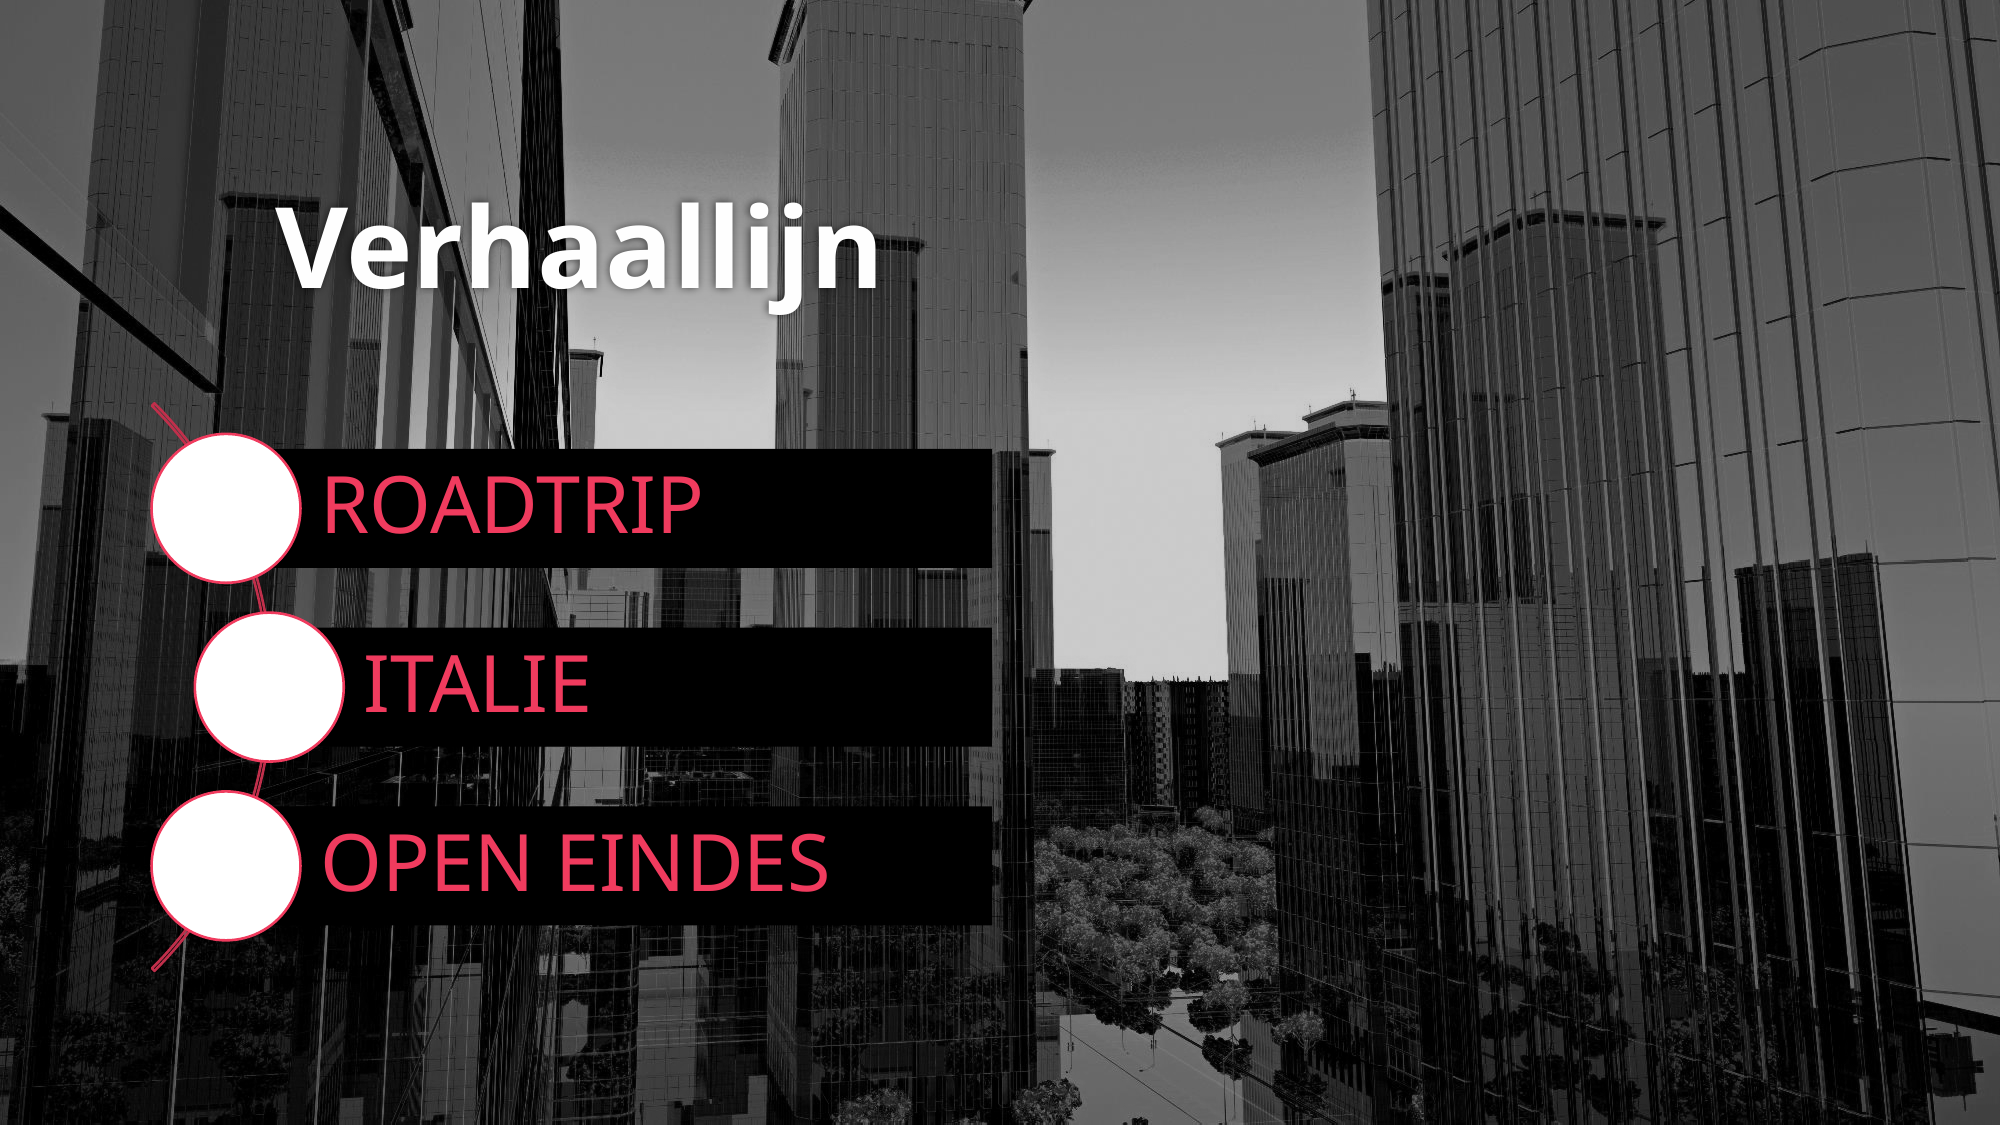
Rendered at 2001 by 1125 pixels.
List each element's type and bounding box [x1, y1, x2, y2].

text_box [142, 388, 1001, 986]
picture [0, 0, 2000, 1125]
